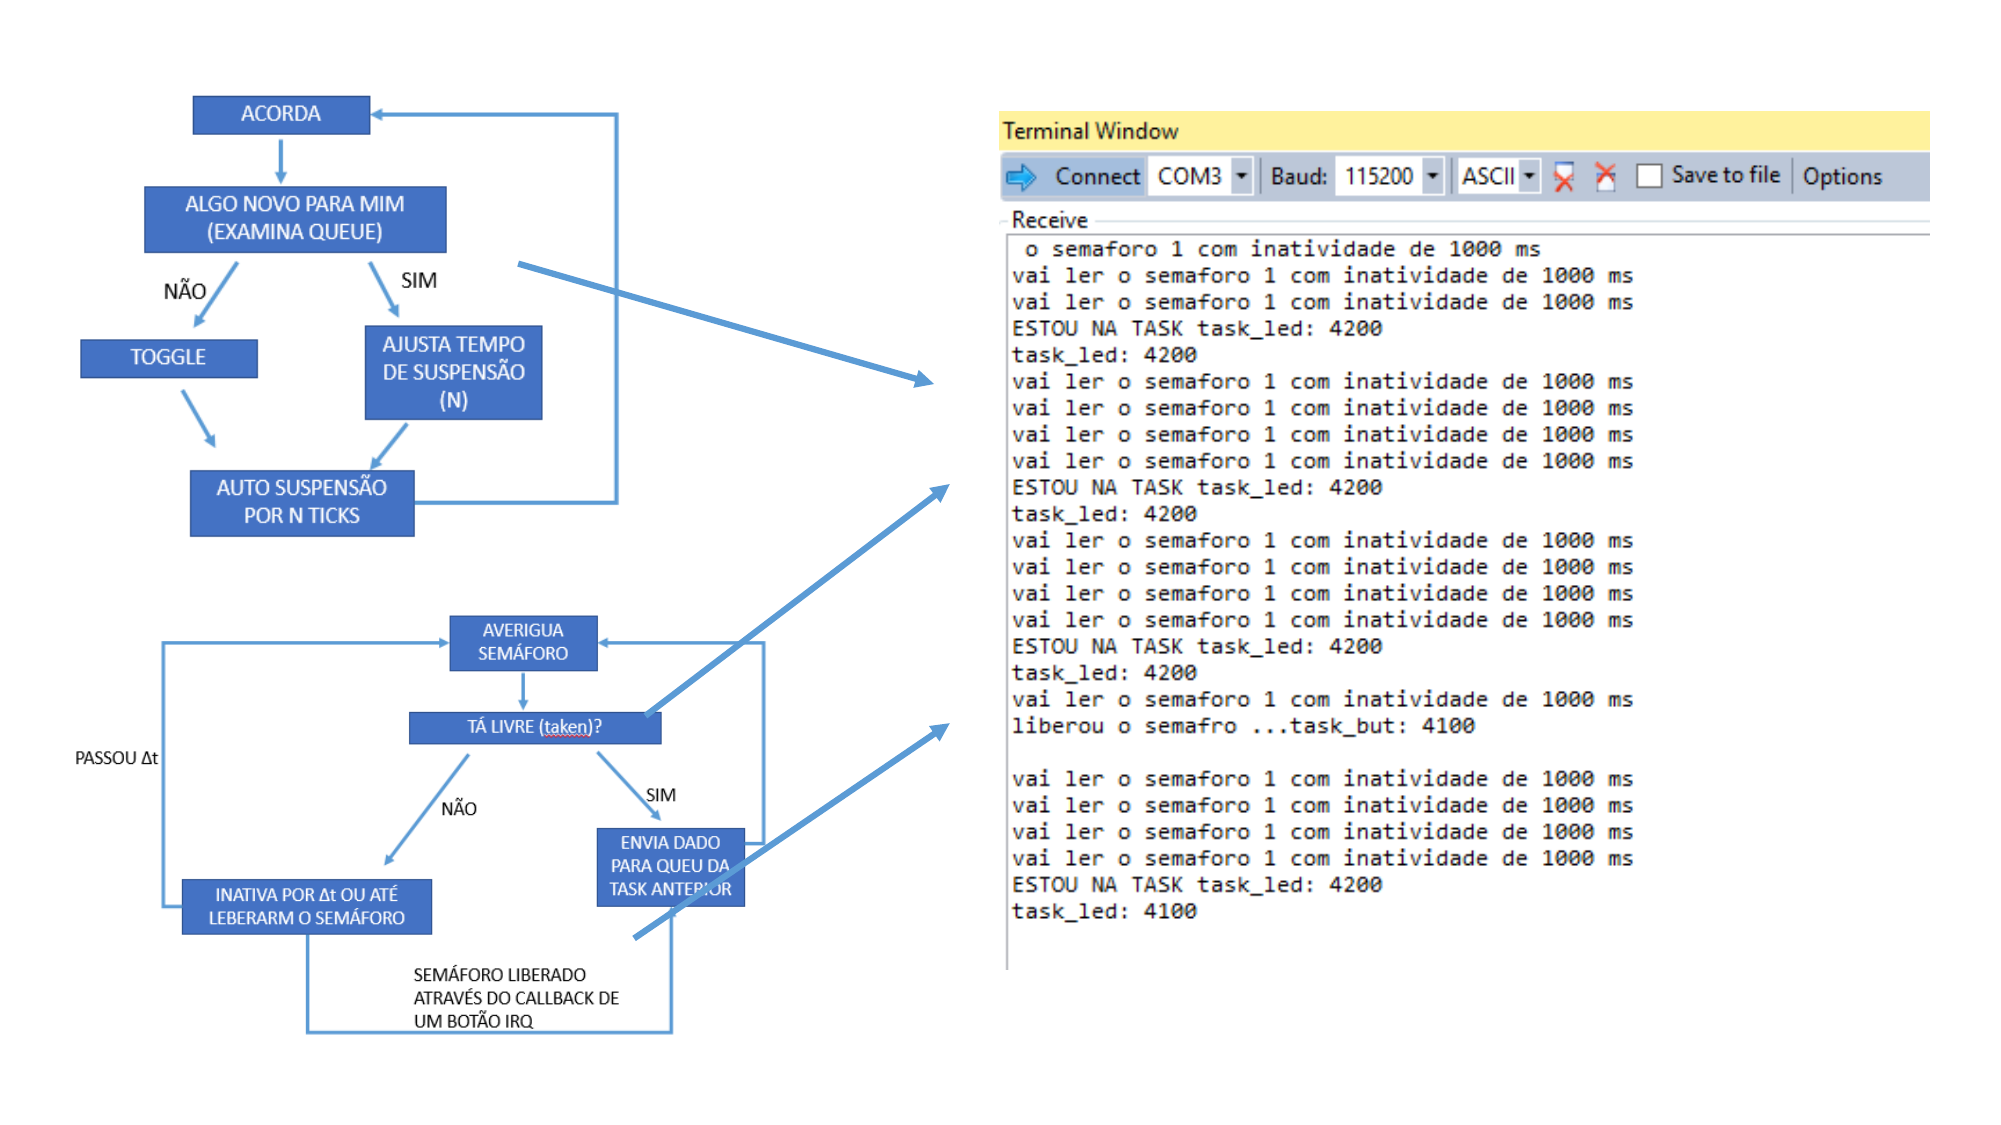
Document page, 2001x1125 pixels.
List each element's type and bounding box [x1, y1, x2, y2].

text_box [518, 263, 935, 385]
picture [999, 111, 1930, 970]
text_box [634, 723, 950, 939]
text_box [645, 484, 950, 716]
picture [0, 64, 853, 1059]
